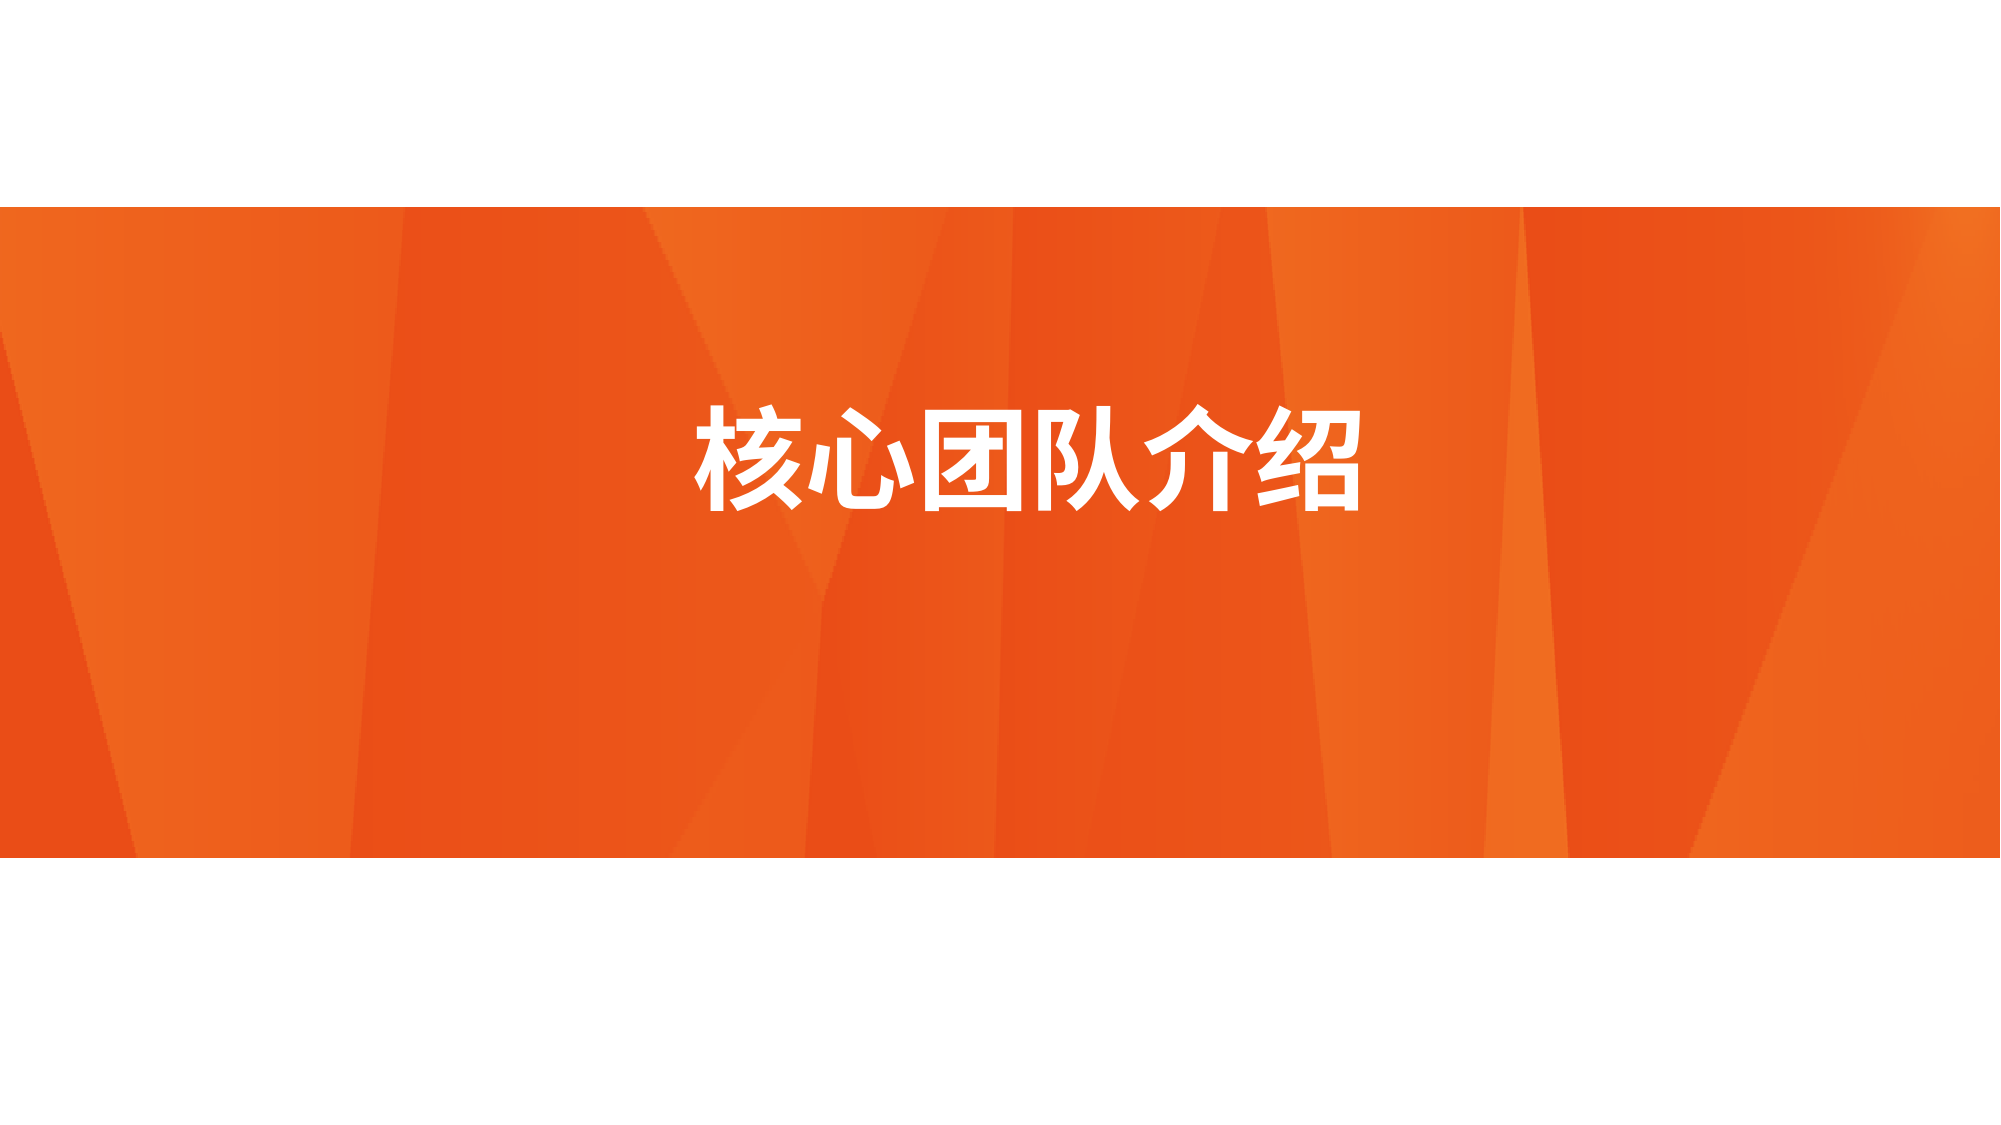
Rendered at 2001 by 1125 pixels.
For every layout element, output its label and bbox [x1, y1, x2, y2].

picture [0, 207, 2000, 858]
